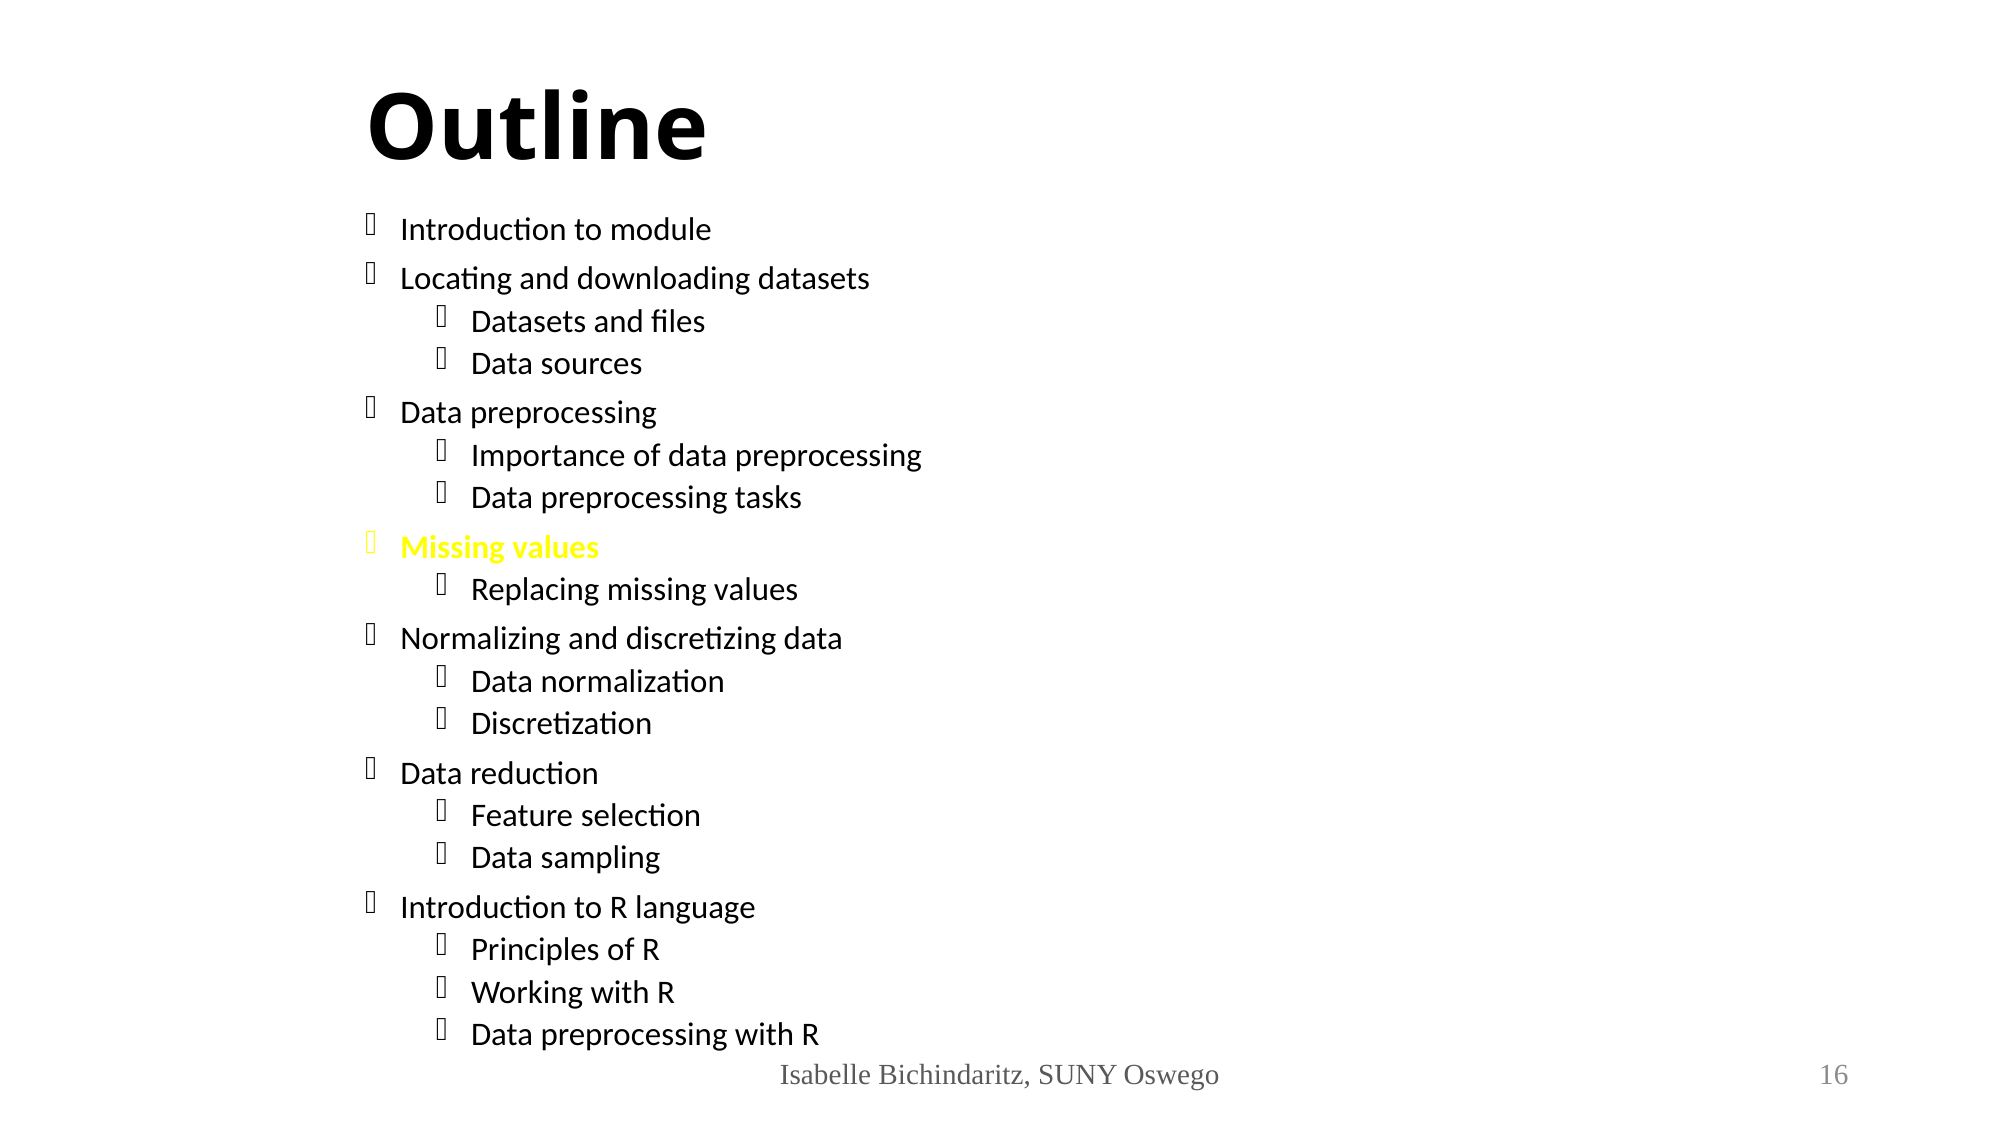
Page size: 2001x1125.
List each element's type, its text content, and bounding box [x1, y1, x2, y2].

title Outline [350, 0, 1625, 157]
list Introduction to module Locating and downloading datasets Datasets and files Data sources Data preprocessing Importance of data preprocessing Data preprocessing tasks Missing values Replacing missing values Normalizing and discretizing data Data normalization Discretization Data reduction Feature selection Data sampling Introduction to R language Principles of R Working with R Data preprocessing with R [350, 157, 1625, 1073]
footer Isabelle Bichindaritz, SUNY Oswego [662, 1073, 1338, 1103]
slide_number 16 [1413, 1042, 1864, 1103]
